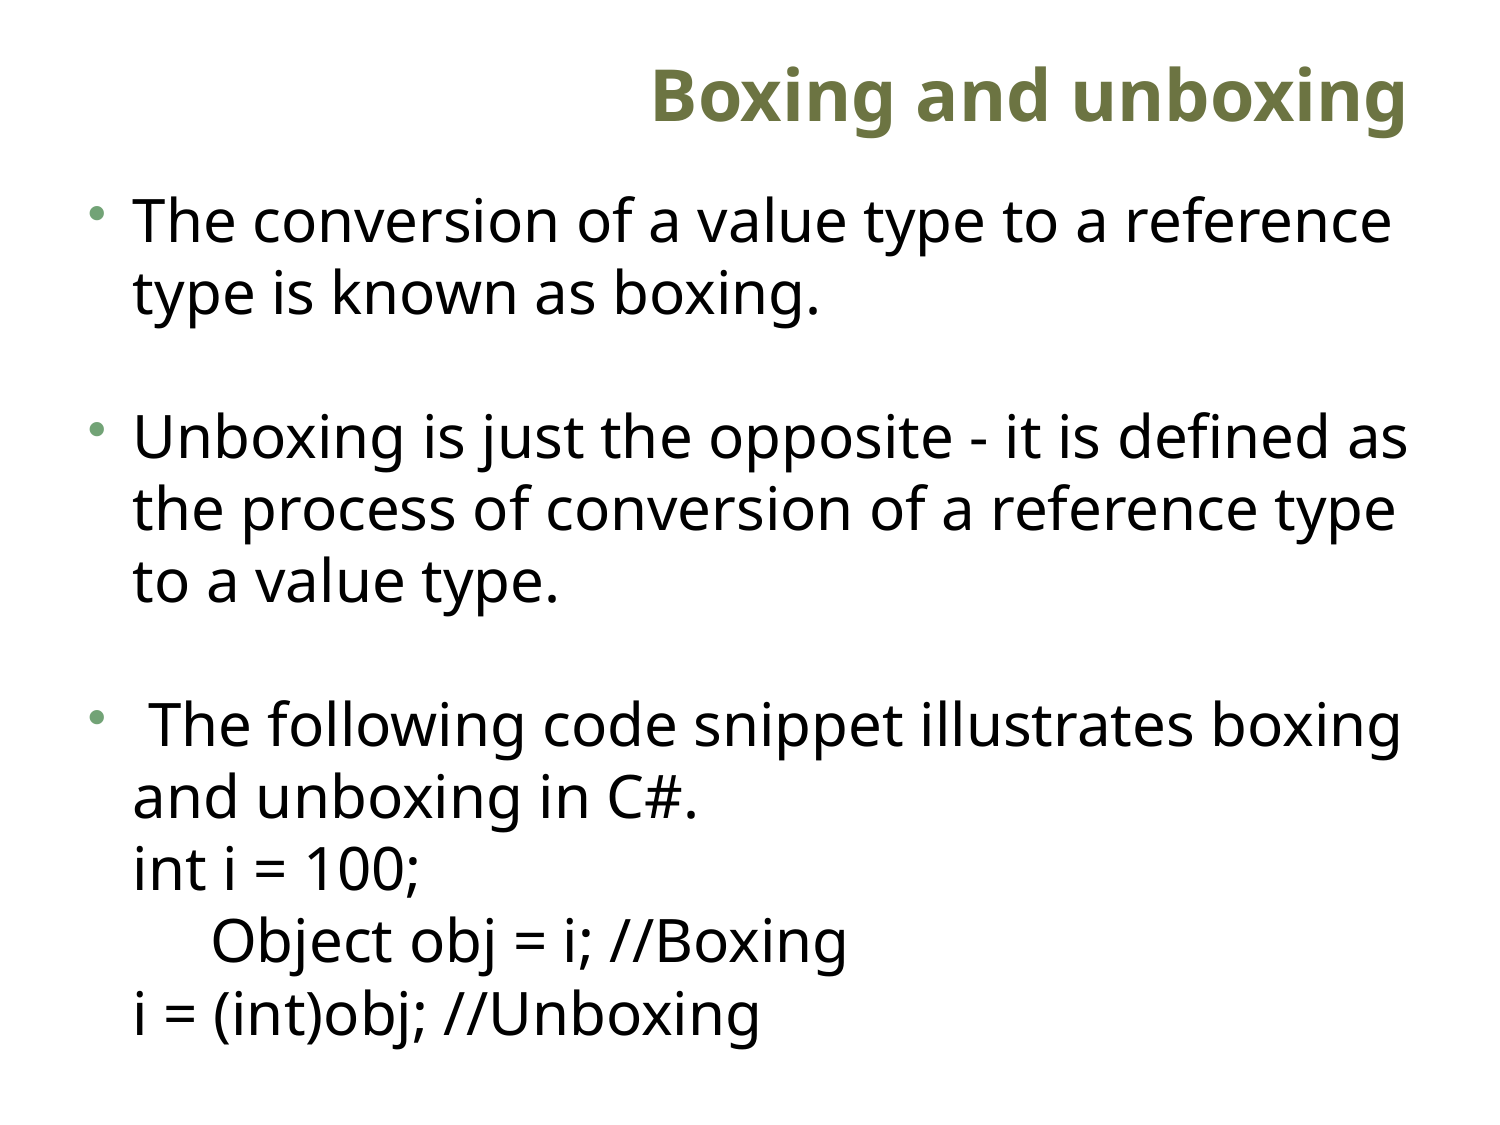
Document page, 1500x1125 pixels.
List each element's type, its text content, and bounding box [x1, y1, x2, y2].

title Boxing and unboxing [75, 41, 1425, 174]
list The conversion of a value type to a reference type is known as boxing. Unboxing is just the opposite - it is defined as the process of conversion of a reference type to a value type. The following code snippet illustrates boxing and unboxing in C#. int i = 100; Object obj = i; //Boxing i = (int)obj; //Unboxing [75, 174, 1425, 1063]
